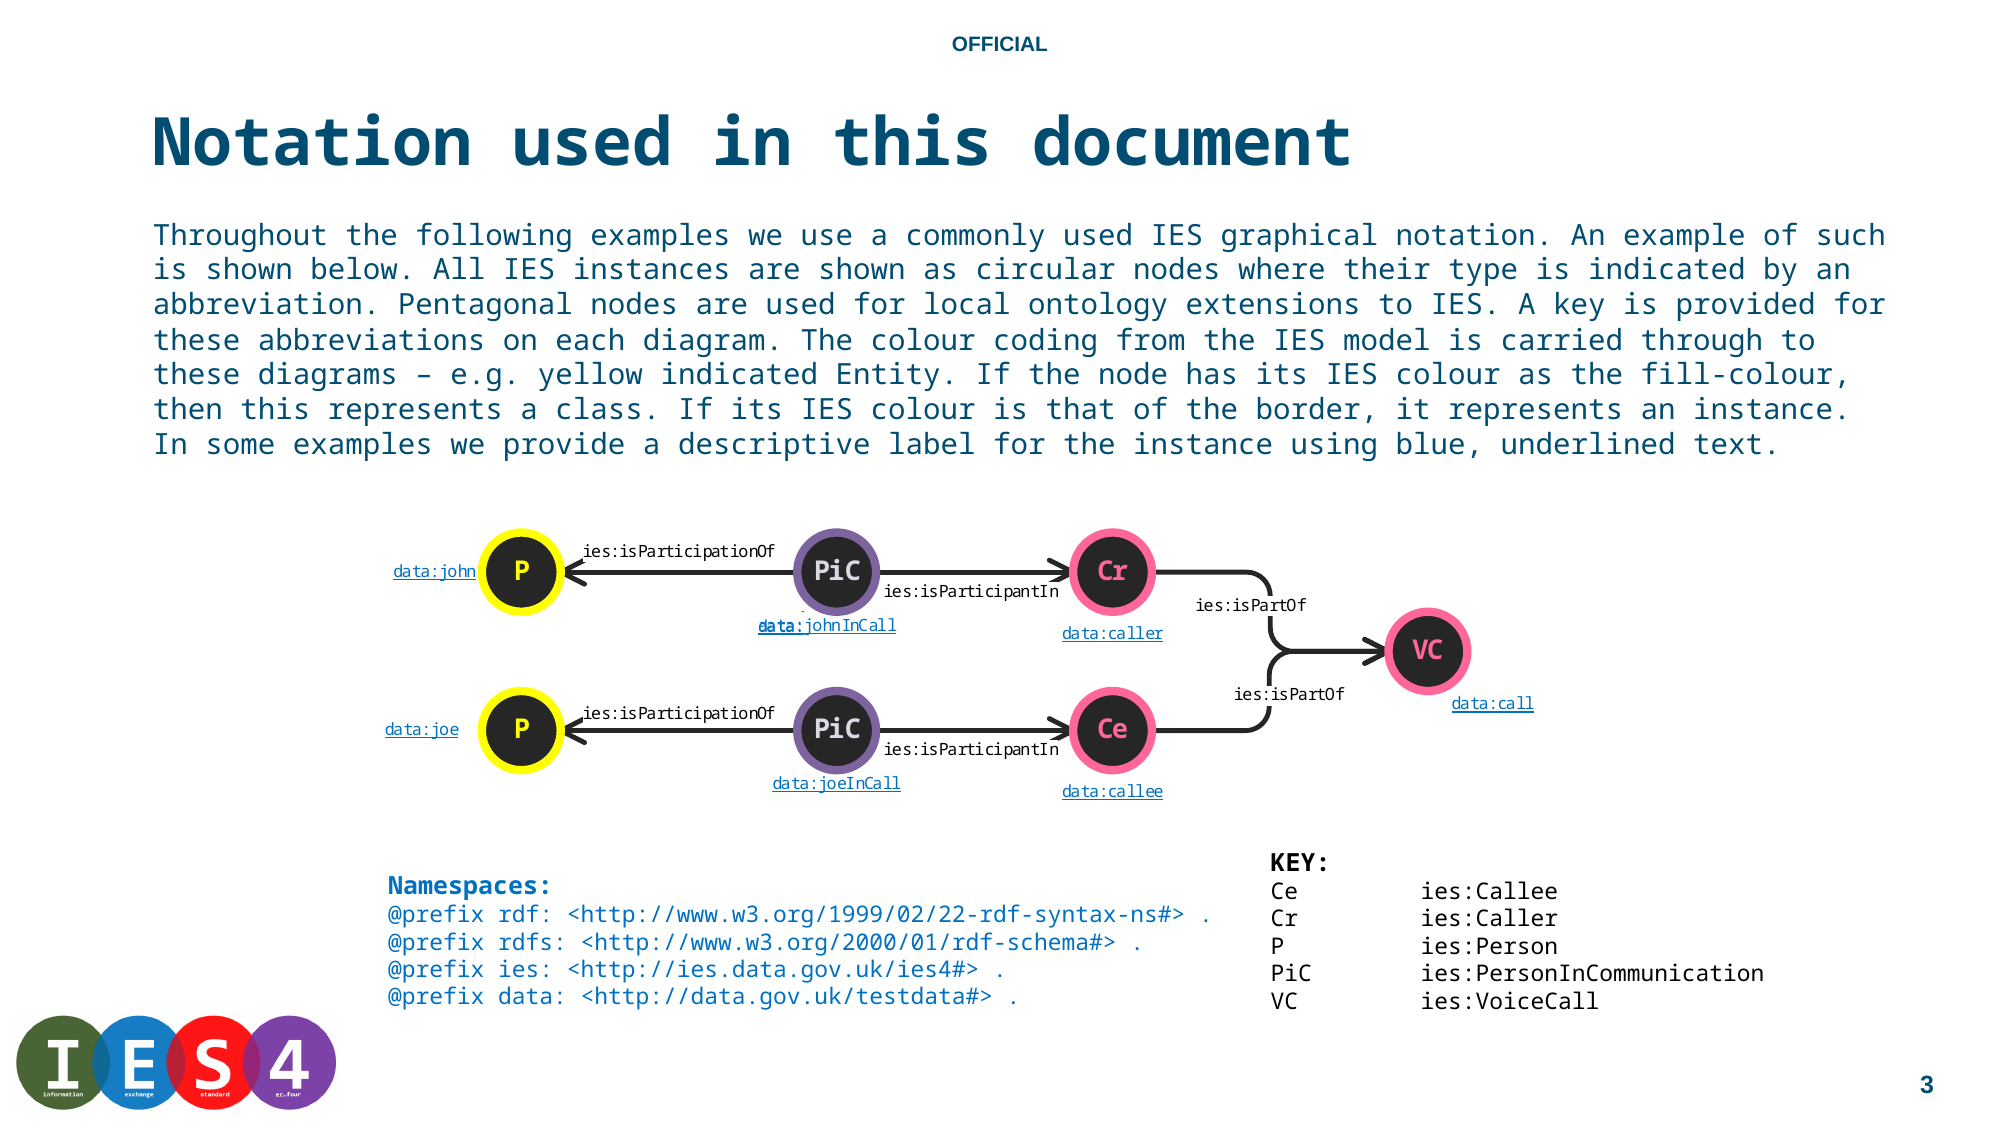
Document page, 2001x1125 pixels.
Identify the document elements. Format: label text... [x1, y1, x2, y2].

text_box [373, 524, 1544, 811]
title Notation used in this document [138, 80, 1883, 197]
text_box KEY: Ce ies:Callee Cr ies:Caller P ies:Person PiC ies:PersonInCommunication VC ies:VoiceCall [1255, 839, 1792, 1022]
text_box Throughout the following examples we use a commonly used IES graphical notation. An example of such is shown below. All IES instances are shown as circular nodes where their type is indicated by an abbreviation. Pentagonal nodes are used for local ontology extensions to IES. A key is provided for these abbreviations on each diagram. The colour coding from the IES model is carried through to these diagrams – e.g. yellow indicated Entity. If the node has its IES colour as the fill-colour, then this represents a class. If its IES colour is that of the border, it represents an instance. In some examples we provide a descriptive label for the instance using blue, underlined text. [138, 208, 1906, 497]
picture [12, 1013, 340, 1113]
text_box Namespaces: @prefix rdf: <http://www.w3.org/1999/02/22-rdf-syntax-ns#> . @prefix rdfs: <http://www.w3.org/2000/01/rdf-schema#> . @prefix ies: <http://ies.data.gov.uk/ies4#> . @prefix data: <http://data.gov.uk/testdata#> . [373, 862, 1374, 1017]
